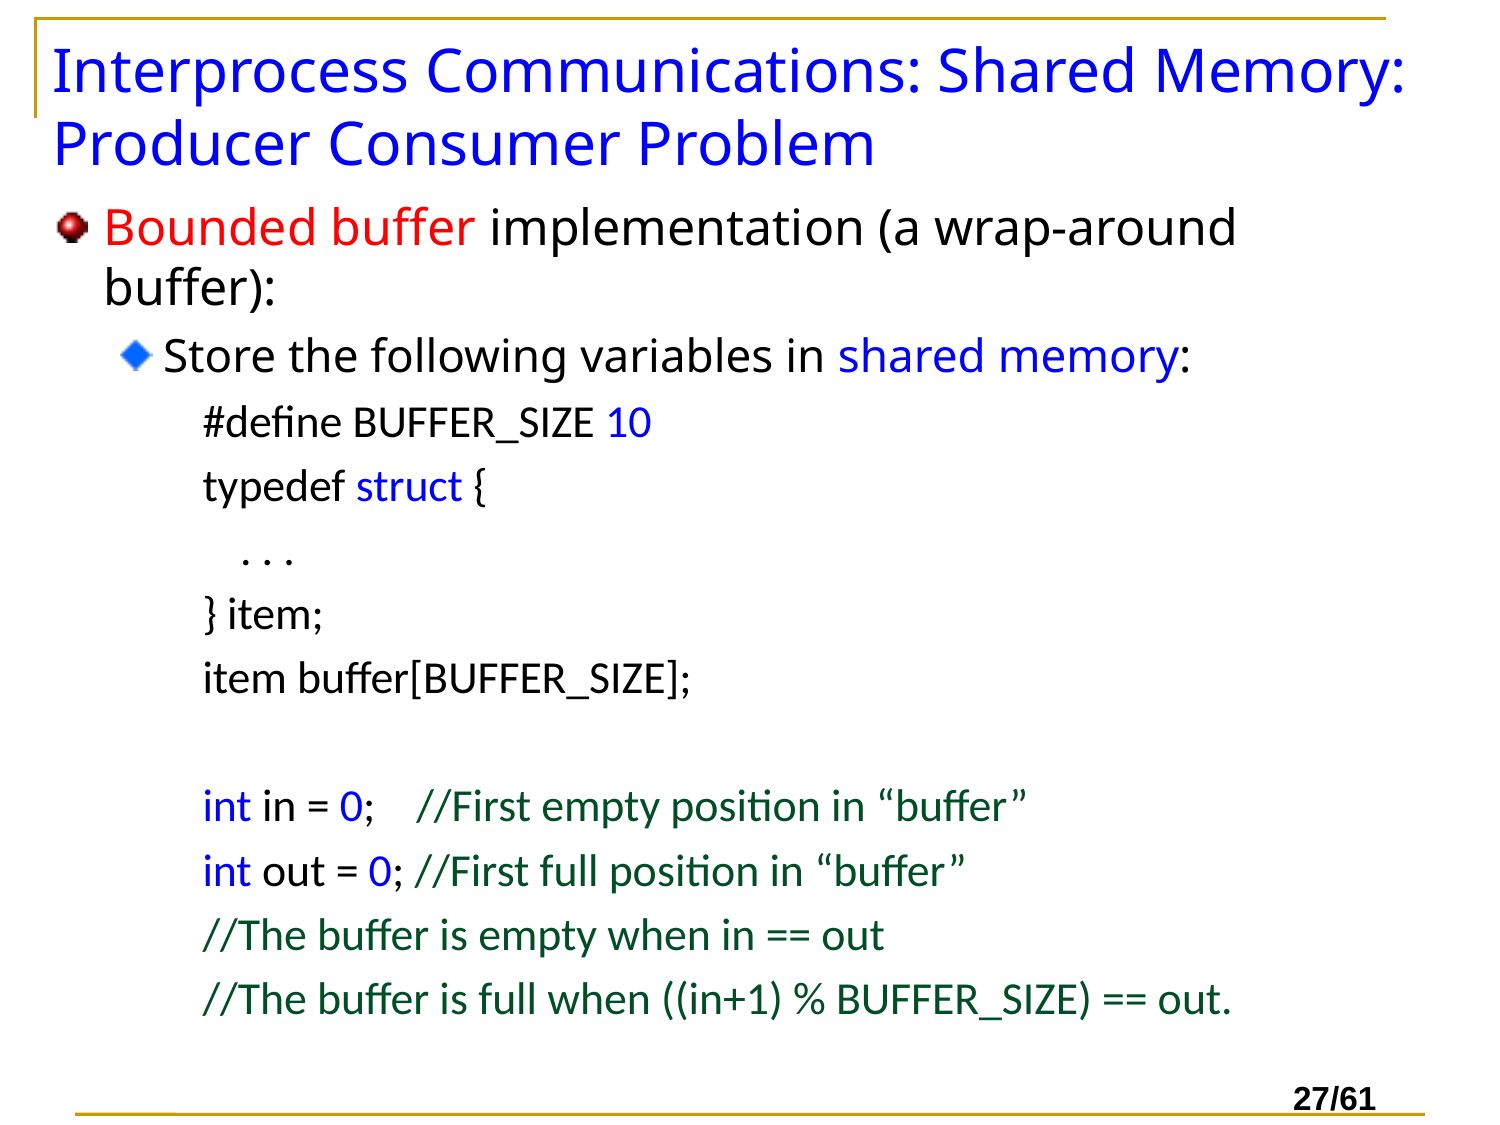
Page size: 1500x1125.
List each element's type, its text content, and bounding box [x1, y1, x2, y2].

list Bounded buffer implementation (a wrap-around buffer): Store the following variables in shared memory: #define BUFFER_SIZE 10 typedef struct { . . . } item; item buffer[BUFFER_SIZE]; int in = 0; //First empty position in “buffer” int out = 0; //First full position in “buffer” //The buffer is empty when in == out //The buffer is full when ((in+1) % BUFFER_SIZE) == out. [37, 187, 1388, 1050]
picture [52, 207, 88, 243]
picture [120, 338, 153, 371]
title Interprocess Communications: Shared Memory: Producer Consumer Problem [37, 24, 1463, 212]
